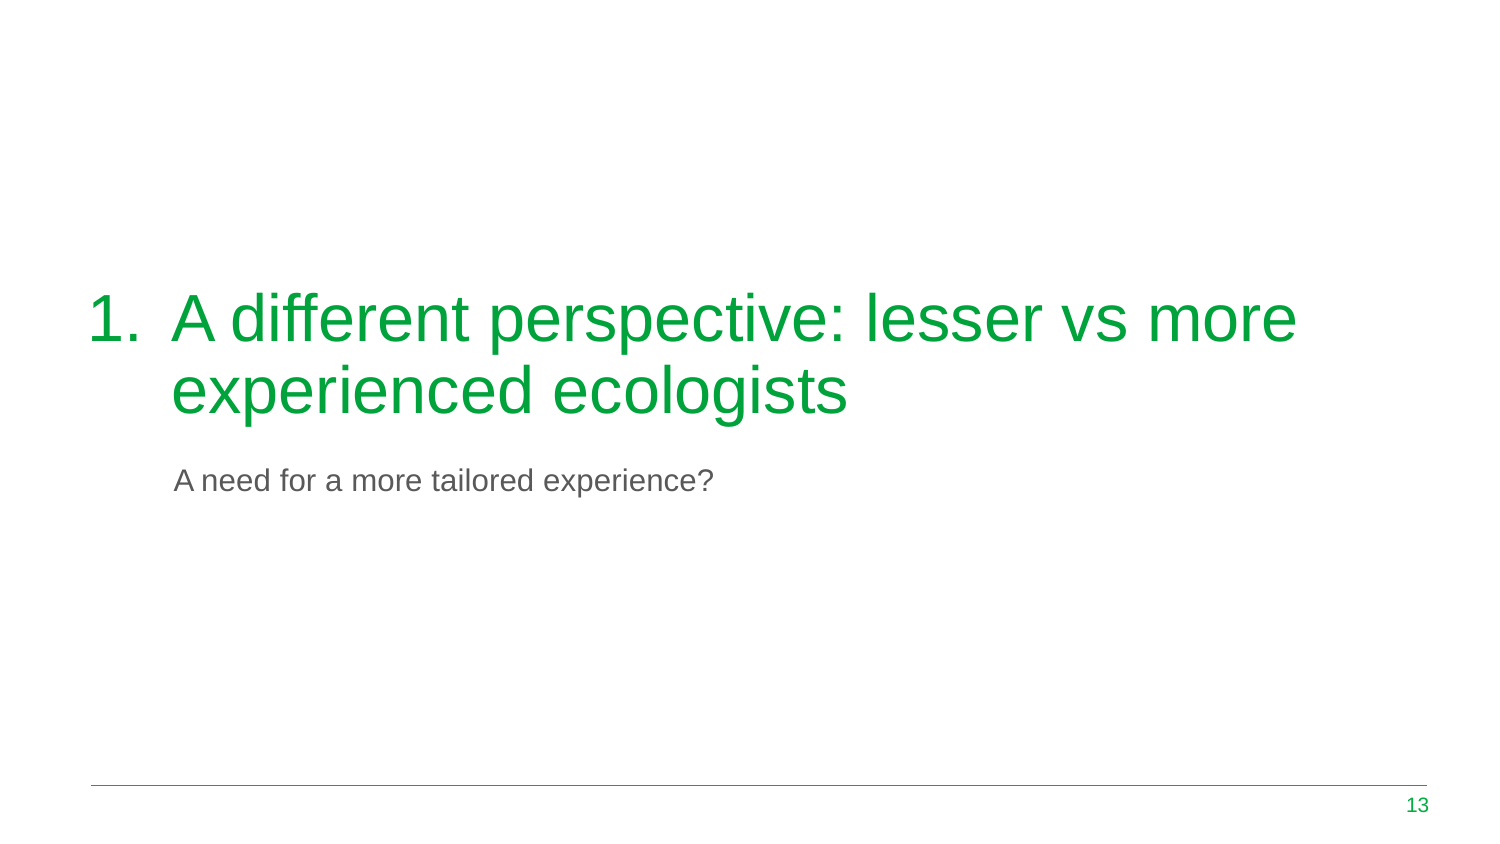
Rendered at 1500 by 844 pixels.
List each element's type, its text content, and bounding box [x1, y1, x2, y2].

text_box A need for a more tailored experience? [158, 457, 1444, 844]
title A different perspective: lesser vs more experienced ecologists [72, 276, 1428, 337]
